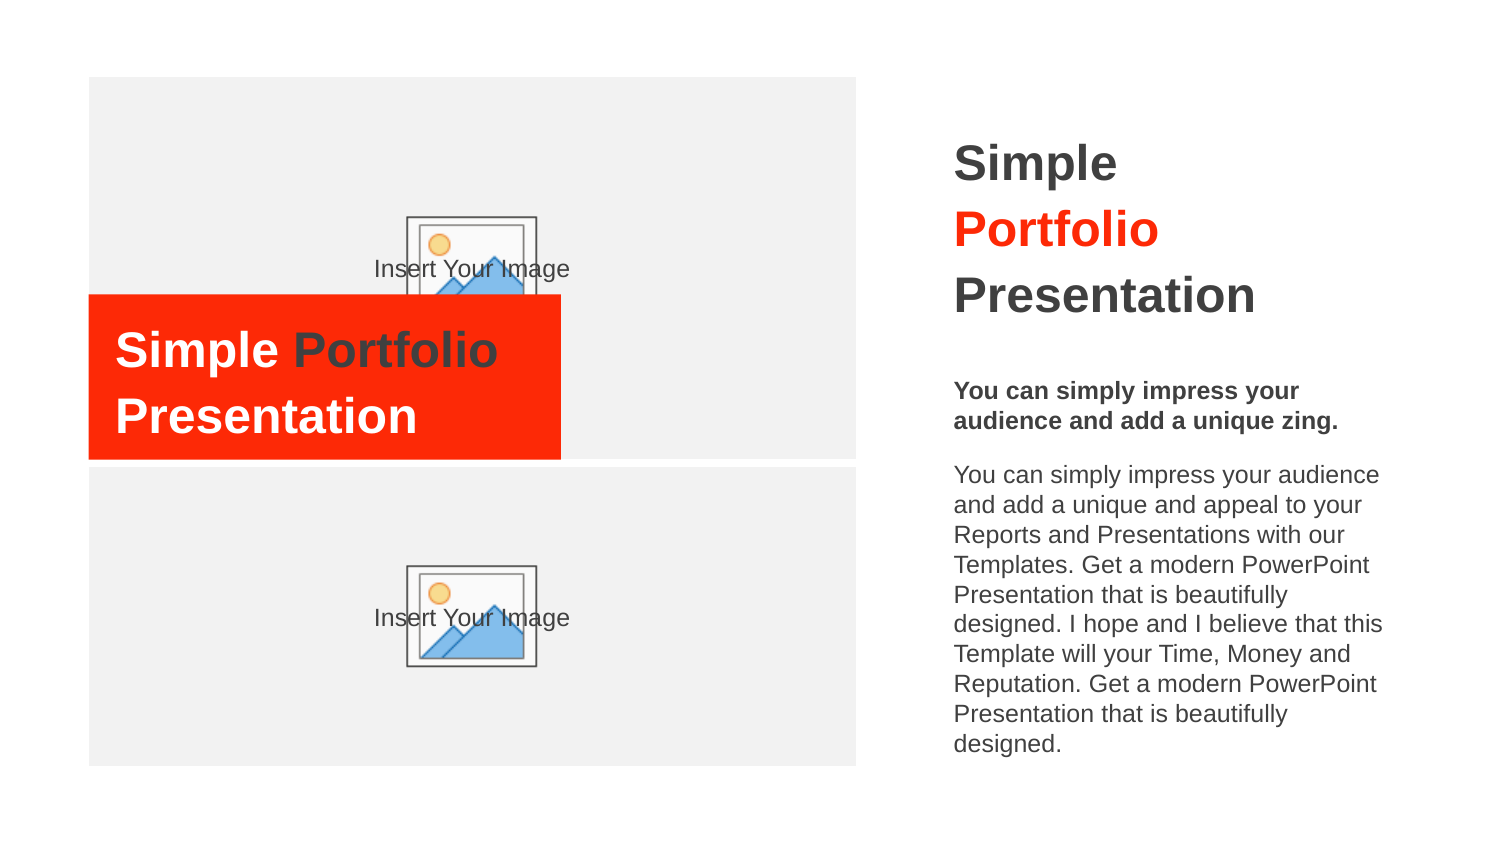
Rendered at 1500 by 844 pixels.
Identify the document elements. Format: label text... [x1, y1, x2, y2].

picture [88, 76, 857, 459]
text_box Simple Portfolio Presentation [938, 102, 1294, 345]
text_box You can simply impress your audience and add a unique and appeal to your Reports and Presentations with our Templates. Get a modern PowerPoint Presentation that is beautifully designed. I hope and I believe that this Template will your Time, Money and Reputation. Get a modern PowerPoint Presentation that is beautifully designed. [938, 450, 1412, 766]
text_box You can simply impress your audience and add a unique zing. [938, 367, 1406, 443]
picture [88, 467, 857, 766]
